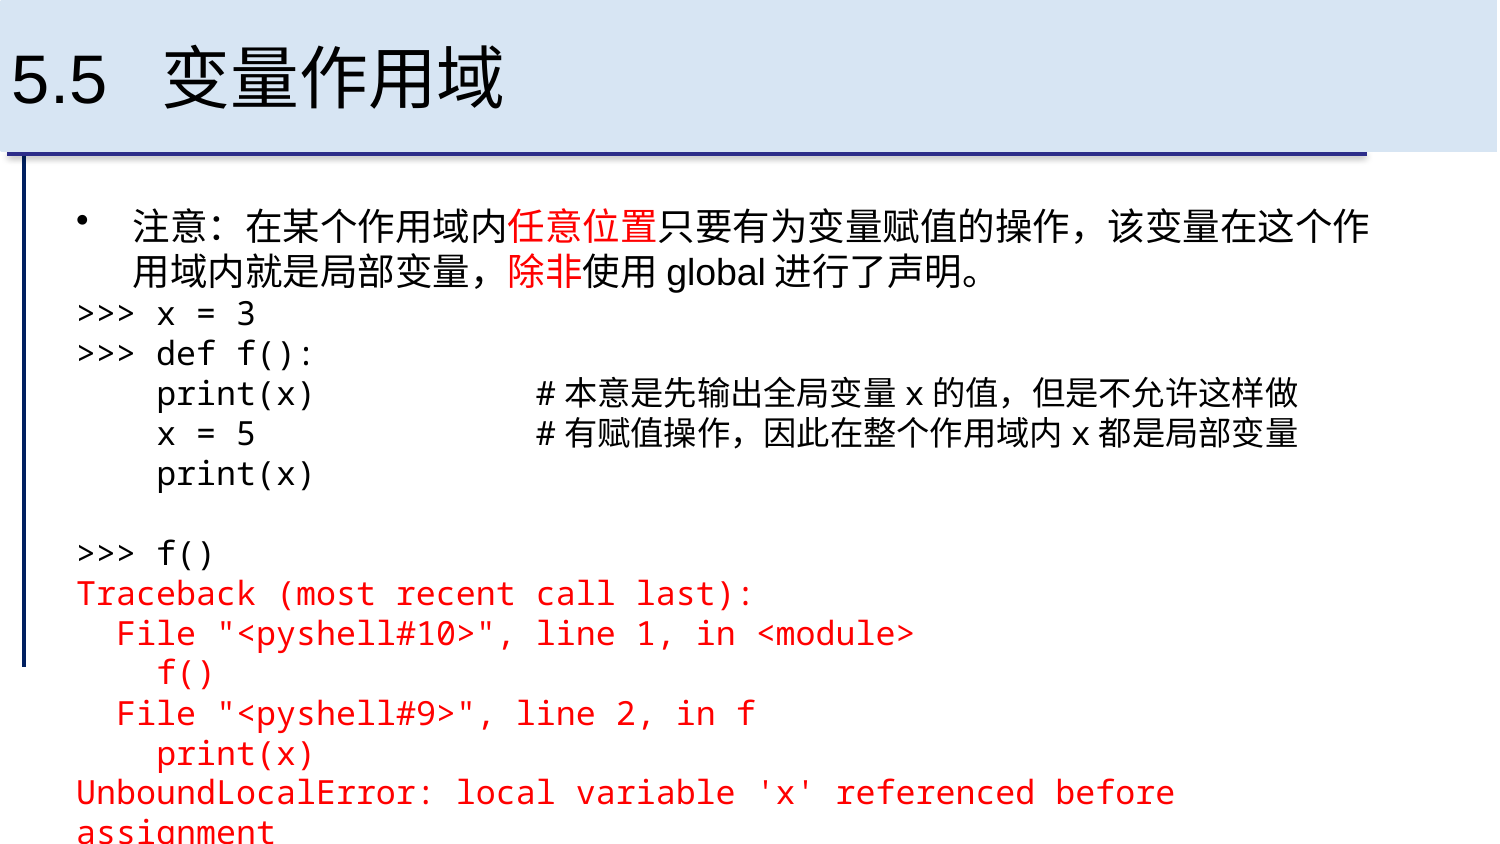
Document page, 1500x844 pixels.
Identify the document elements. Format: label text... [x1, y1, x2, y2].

title 5.5 变量作用域 [0, 0, 1498, 152]
list 注意：在某个作用域内任意位置只要有为变量赋值的操作，该变量在这个作用域内就是局部变量，除非使用global进行了声明。 >>> x = 3 >>> def f(): print(x) #本意是先输出全局变量x的值，但是不允许这样做 x = 5 #有赋值操作，因此在整个作用域内x都是局部变量 print(x) >>> f() Traceback (most recent call last): File "<pyshell#10>", line 1, in <module> f() File "<pyshell#9>", line 2, in f print(x) UnboundLocalError: local variable 'x' referenced before assignment [64, 196, 1389, 755]
